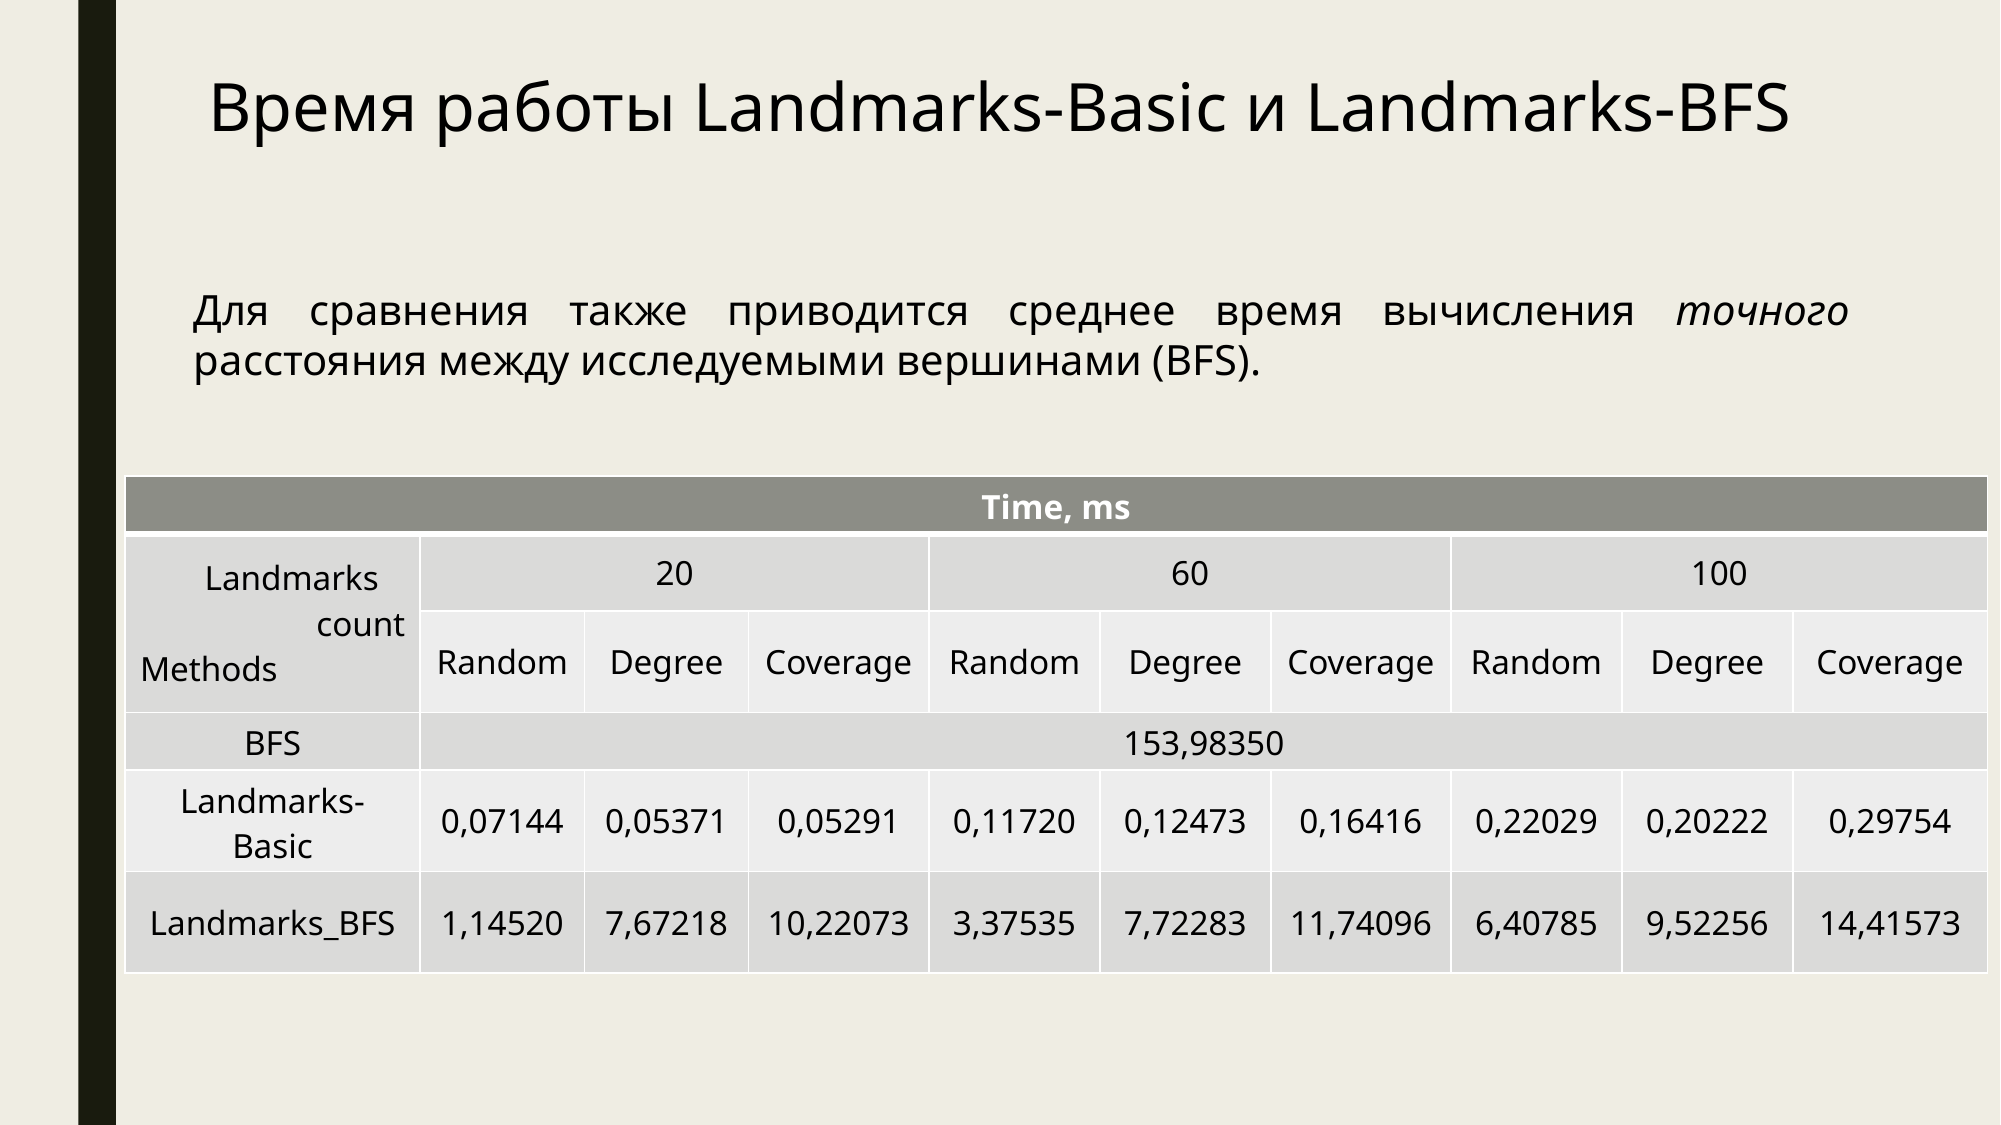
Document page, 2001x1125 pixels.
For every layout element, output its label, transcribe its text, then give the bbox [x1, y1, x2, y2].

table_cell 0,05371 [585, 771, 748, 871]
table_cell 153,98350 [421, 713, 1987, 769]
table_cell 0,07144 [421, 771, 584, 871]
text_box Время работы Landmarks-Basic и Landmarks-BFS [193, 56, 1807, 152]
table_cell 0,29754 [1794, 771, 1987, 871]
table_cell 0,22029 [1452, 771, 1621, 871]
table_cell 3,37535 [930, 872, 1099, 972]
table_cell 0,12473 [1101, 771, 1270, 871]
table_cell 6,40785 [1452, 872, 1621, 972]
table_cell Degree [1101, 612, 1270, 712]
table_cell Landmarks count Methods [126, 537, 419, 712]
table_cell Random [421, 612, 584, 712]
table_cell 60 [930, 537, 1450, 610]
table_cell Degree [1623, 612, 1792, 712]
table_cell 14,41573 [1794, 872, 1987, 972]
table_cell 0,05291 [749, 771, 928, 871]
table_cell 0,20222 [1623, 771, 1792, 871]
table_cell 7,72283 [1101, 872, 1270, 972]
table_cell Random [1452, 612, 1621, 712]
table_cell 0,11720 [930, 771, 1099, 871]
text_box Для сравнения также приводится среднее время вычисления точного расстояния между исследуемыми вершинами (BFS). [179, 276, 1865, 392]
table_cell 11,74096 [1272, 872, 1450, 972]
table_cell 100 [1452, 537, 1987, 610]
table_cell Coverage [1272, 612, 1450, 712]
table_cell 0,16416 [1272, 771, 1450, 871]
table_cell 9,52256 [1623, 872, 1792, 972]
table_cell Landmarks_BFS [126, 872, 419, 972]
table_header Time, ms [126, 477, 1987, 531]
table_cell Landmarks-Basic [126, 771, 419, 871]
table_cell Degree [585, 612, 748, 712]
table_cell Random [930, 612, 1099, 712]
table_cell 20 [421, 537, 928, 610]
table_cell BFS [126, 713, 419, 769]
table_cell 1,14520 [421, 872, 584, 972]
table_cell Coverage [749, 612, 928, 712]
table_cell Coverage [1794, 612, 1987, 712]
table_cell 7,67218 [585, 872, 748, 972]
table_cell 10,22073 [749, 872, 928, 972]
